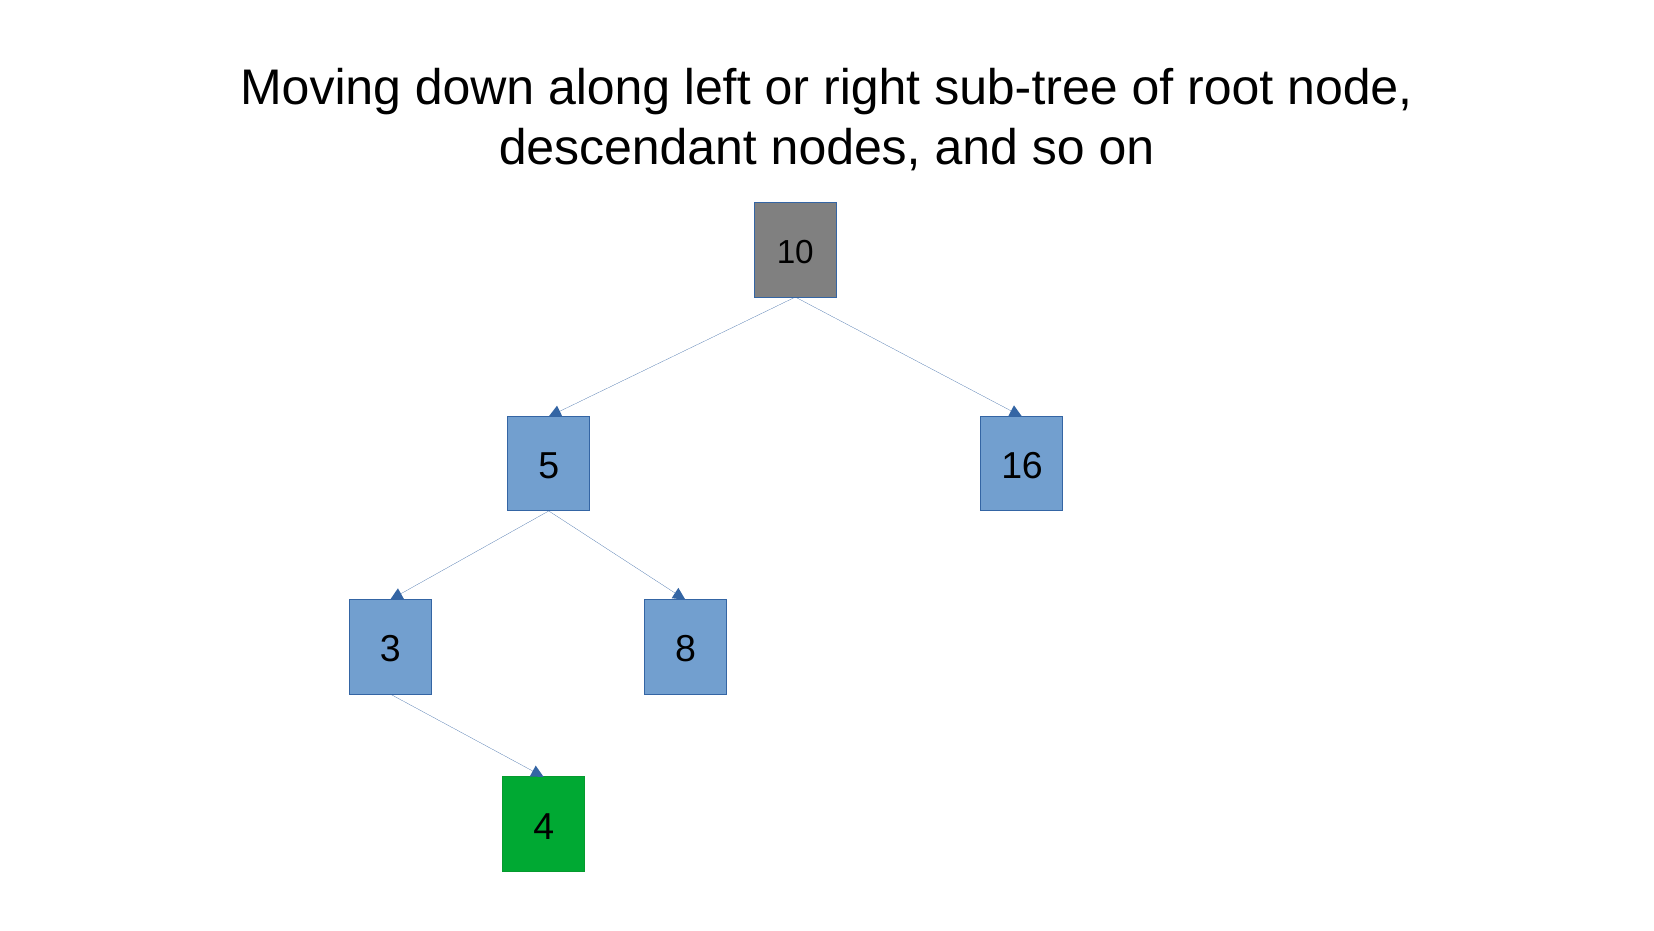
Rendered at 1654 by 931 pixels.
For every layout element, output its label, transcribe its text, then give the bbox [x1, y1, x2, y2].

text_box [389, 510, 550, 600]
text_box [795, 297, 1023, 417]
text_box 3 [349, 599, 432, 695]
text_box 4 [502, 776, 585, 872]
text_box [548, 297, 795, 417]
text_box 5 [507, 416, 590, 509]
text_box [550, 510, 686, 600]
title Moving down along left or right sub-tree of root node, descendant nodes, and so on [82, 37, 1571, 193]
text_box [389, 693, 544, 778]
text_box 10 [754, 202, 837, 298]
text_box 8 [644, 599, 727, 695]
text_box 16 [980, 416, 1063, 511]
